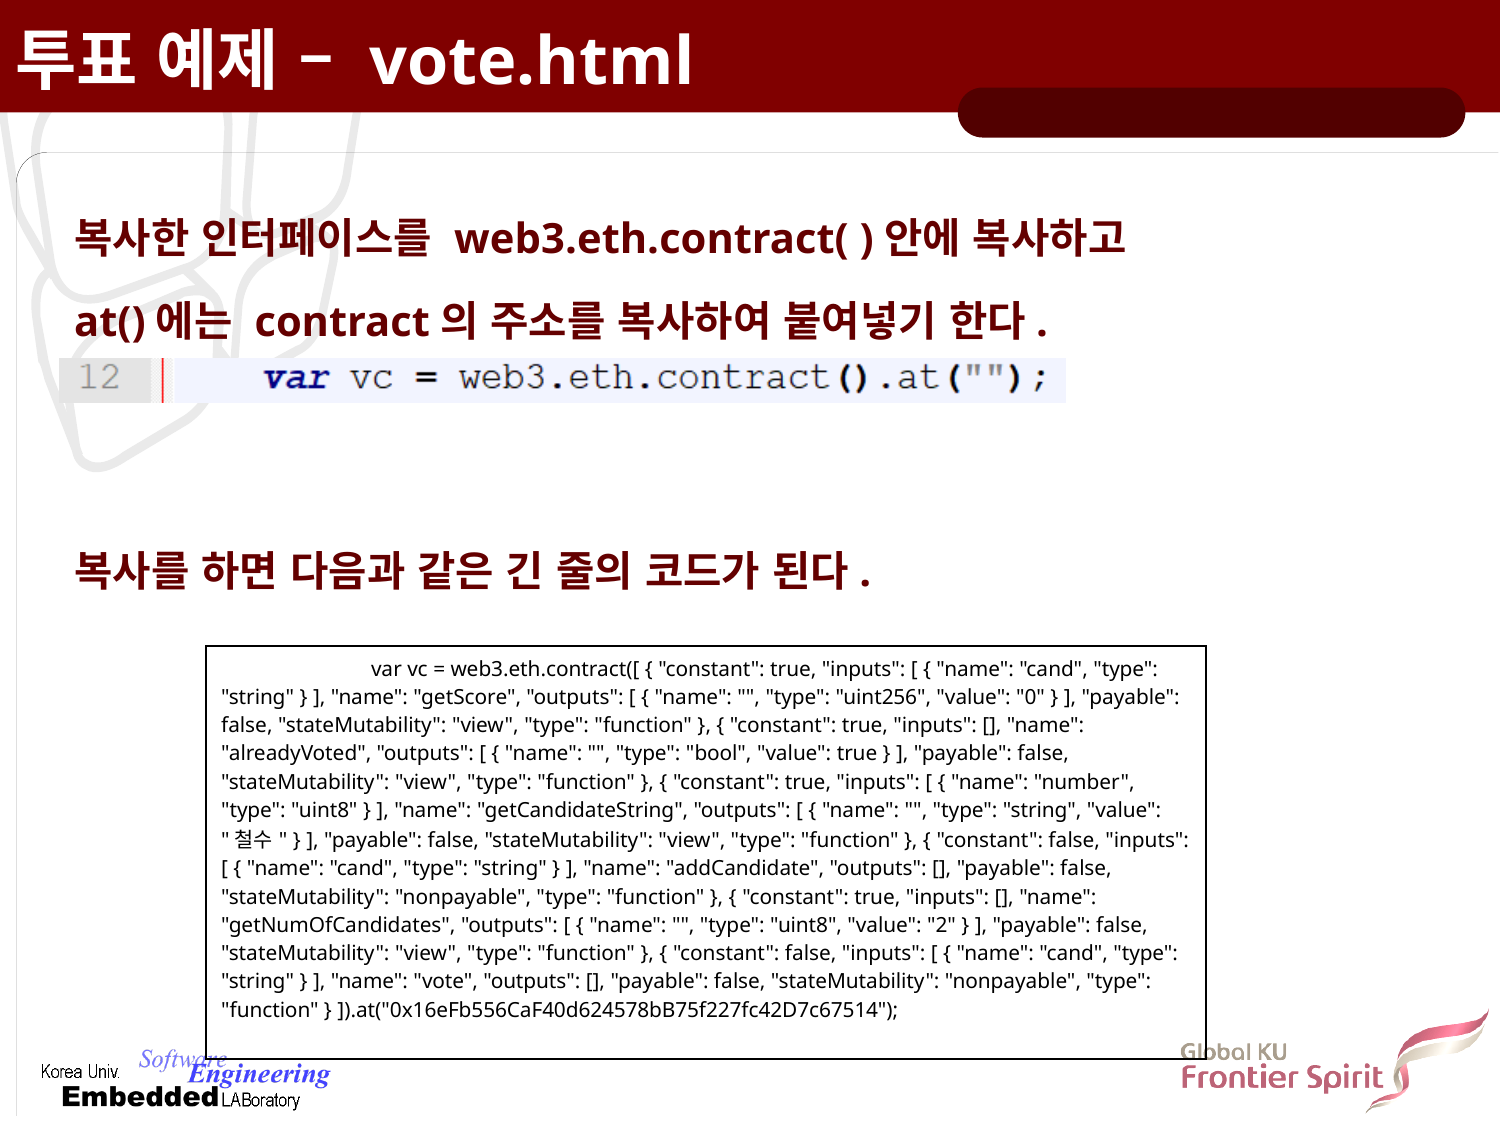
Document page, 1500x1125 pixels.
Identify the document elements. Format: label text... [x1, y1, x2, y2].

picture [29, 1034, 347, 1125]
text_box [0, 0, 1500, 75]
table_header var vc = web3.eth.contract([ { "constant": true, "inputs": [ { "name": "cand", "type": "string" } ], "name": "getScore", "outputs": [ { "name": "", "type": "uint256", "value": "0" } ], "payable": false, "stateMutability": "view", "type": "function" }, { "constant": true, "inputs": [], "name": "alreadyVoted", "outputs": [ { "name": "", "type": "bool", "value": true } ], "payable": false, "stateMutability": "view", "type": "function" }, { "constant": true, "inputs": [ { "name": "number", "type": "uint8" } ], "name": "getCandidateString", "outputs": [ { "name": "", "type": "string", "value": "철수" } ], "payable": false, "stateMutability": "view", "type": "function" }, { "constant": false, "inputs": [ { "name": "cand", "type": "string" } ], "name": "addCandidate", "outputs": [], "payable": false, "stateMutability": "nonpayable", "type": "function" }, { "constant": true, "inputs": [], "name": "getNumOfCandidates", "outputs": [ { "name": "", "type": "uint8", "value": "2" } ], "payable": false, "stateMutability": "view", "type": "function" }, { "constant": false, "inputs": [ { "name": "cand", "type": "string" } ], "name": "vote", "outputs": [], "payable": false, "stateMutability": "nonpayable", "type": "function" } ]).at("0x16eFb556CaF40d624578bB75f227fc42D7c67514"); [207, 647, 1205, 1058]
text_box 복사한 인터페이스를 web3.eth.contract( )안에 복사하고 at()에는 contract의 주소를 복사하여 붙여넣기 한다. 복사를 하면 다음과 같은 긴 줄의 코드가 된다. [59, 179, 1477, 1114]
picture [58, 358, 1066, 403]
title 투표 예제 – vote.html [0, 75, 1477, 104]
